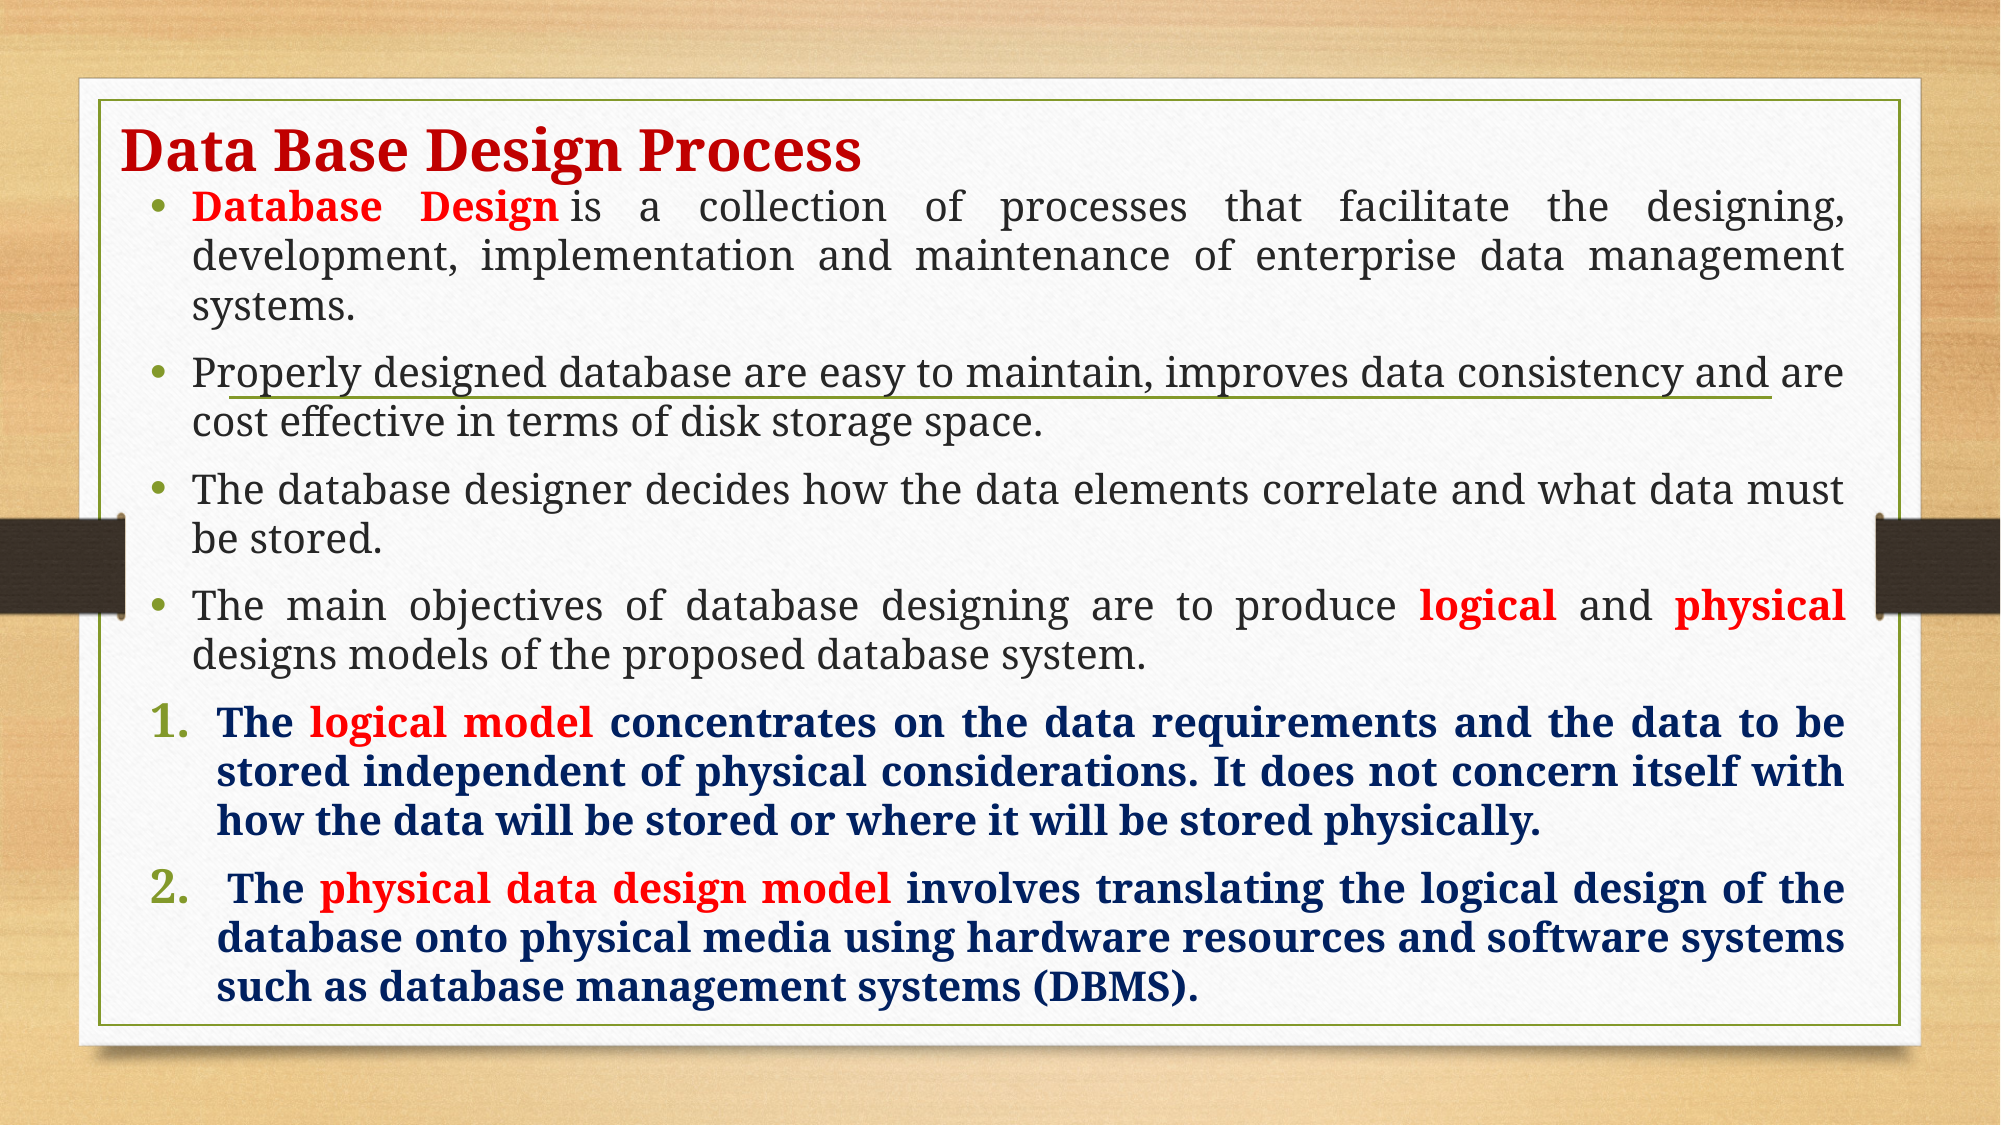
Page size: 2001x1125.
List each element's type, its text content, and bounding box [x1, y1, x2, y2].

title Data Base Design Process [105, 101, 1788, 195]
list Database Design is a collection of processes that facilitate the designing, development, implementation and maintenance of enterprise data management systems. Properly designed database are easy to maintain, improves data consistency and are cost effective in terms of disk storage space. The database designer decides how the data elements correlate and what data must be stored. The main objectives of database designing are to produce logical and physical designs models of the proposed database system. The logical model concentrates on the data requirements and the data to be stored independent of physical considerations. It does not concern itself with how the data will be stored or where it will be stored physically. The physical data design model involves translating the logical design of the database onto physical media using hardware resources and software systems such as database management systems (DBMS). [135, 173, 1862, 1021]
picture [0, 0, 2001, 1125]
